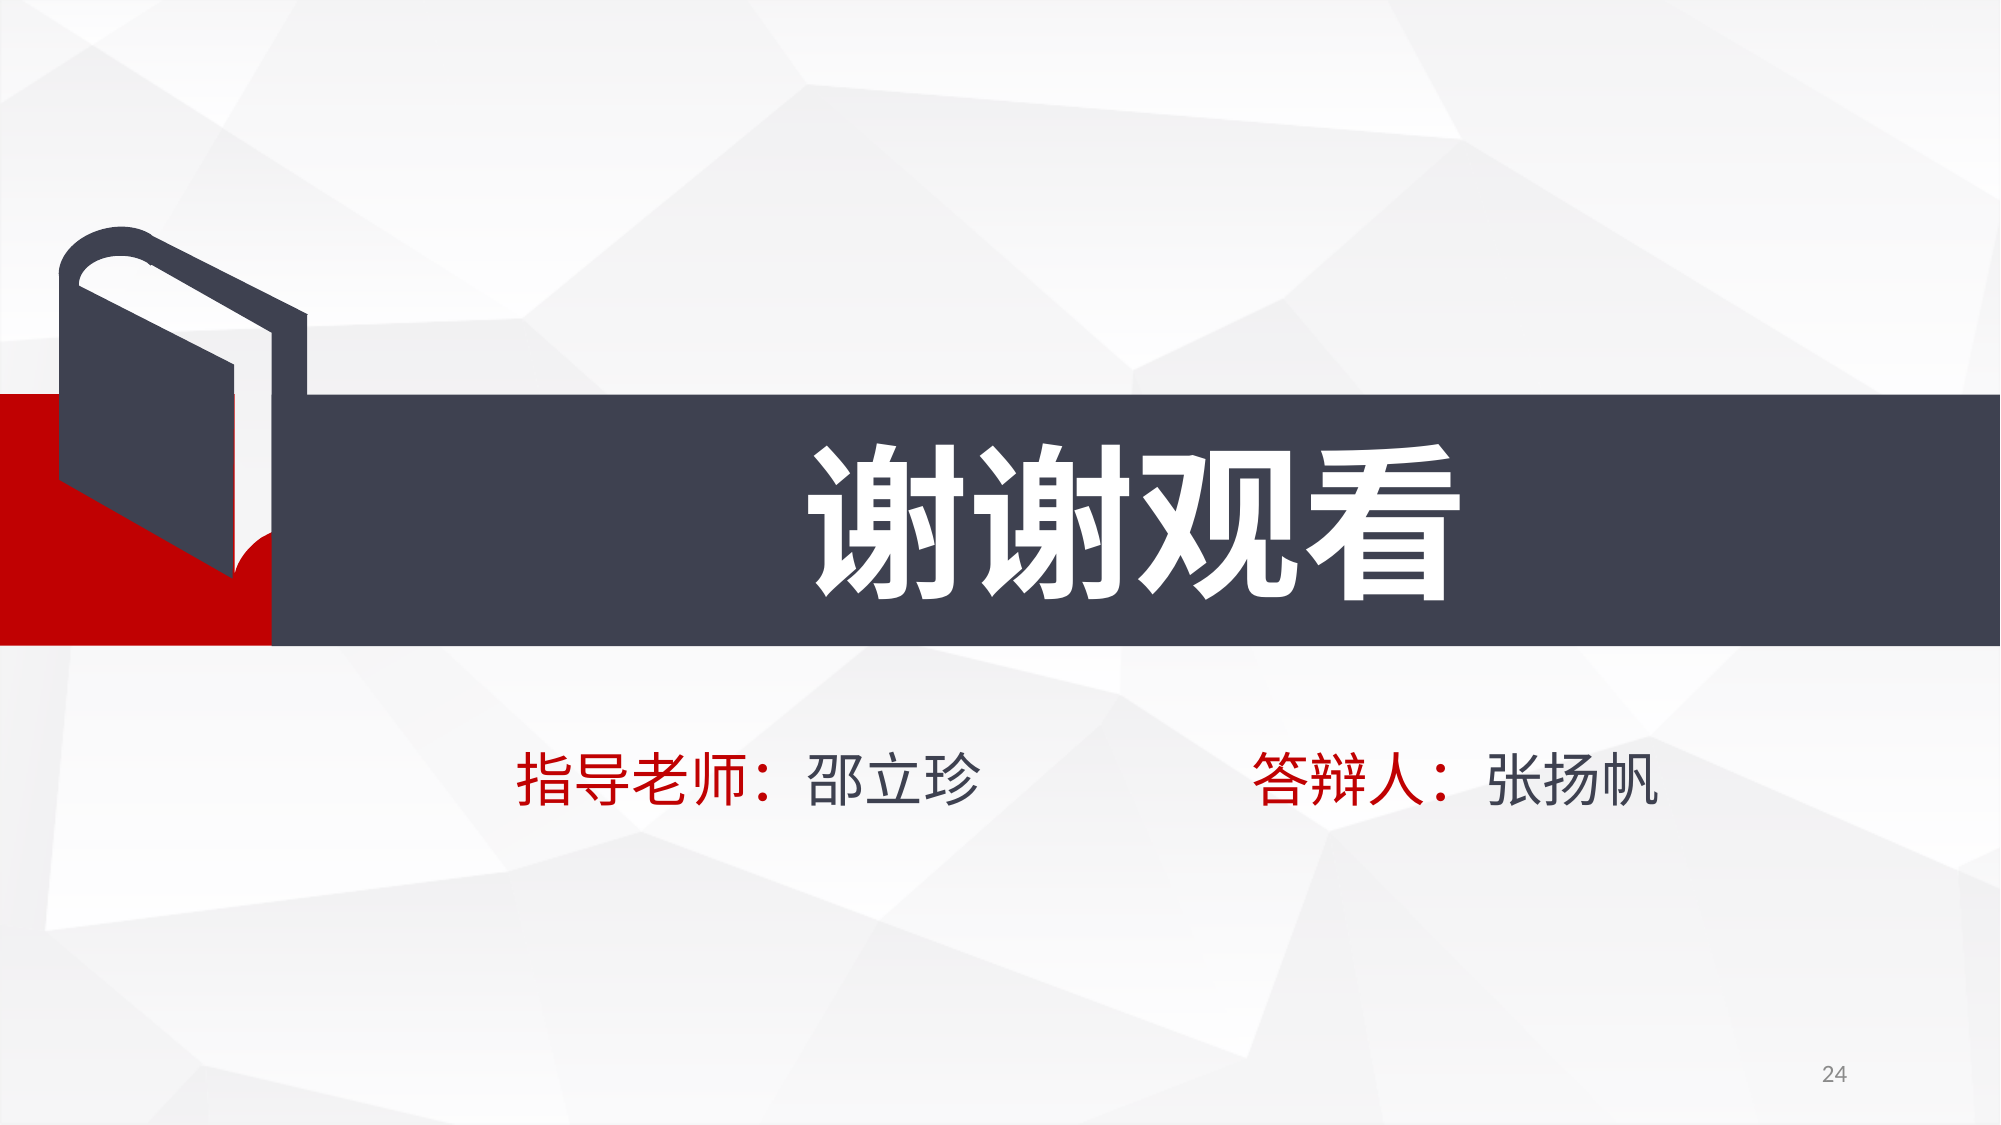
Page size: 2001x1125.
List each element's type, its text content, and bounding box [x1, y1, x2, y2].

picture [0, 0, 2001, 1125]
text_box [271, 394, 2000, 647]
text_box 答辩人：张扬帆 [1236, 735, 1675, 820]
slide_number 24 [1412, 1042, 1863, 1103]
text_box 谢谢观看 [787, 411, 1485, 626]
text_box 指导老师：邵立珍 [500, 735, 997, 820]
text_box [0, 213, 326, 646]
